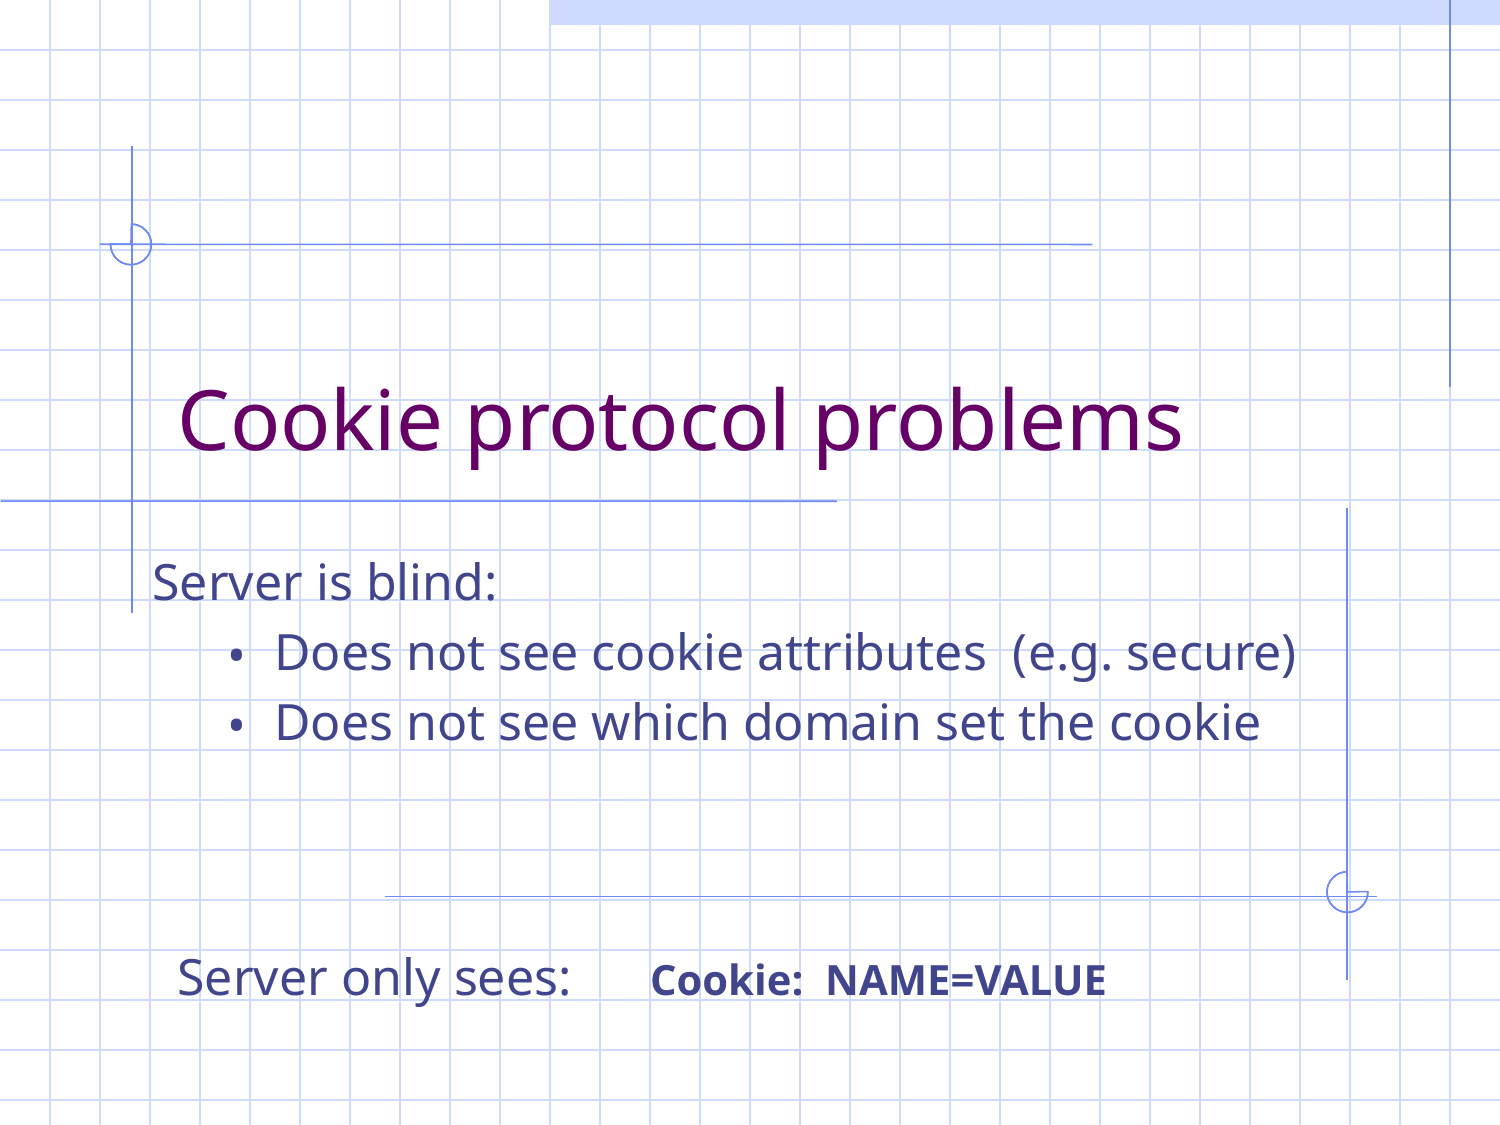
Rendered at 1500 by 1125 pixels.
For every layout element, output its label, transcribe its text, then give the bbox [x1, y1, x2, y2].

subtitle Server is blind: Does not see cookie attributes (e.g. secure) Does not see which domain set the cookie [137, 542, 1413, 831]
text_box Server only sees: Cookie: NAME=VALUE [162, 937, 1151, 1013]
title Cookie protocol problems [162, 287, 1438, 475]
